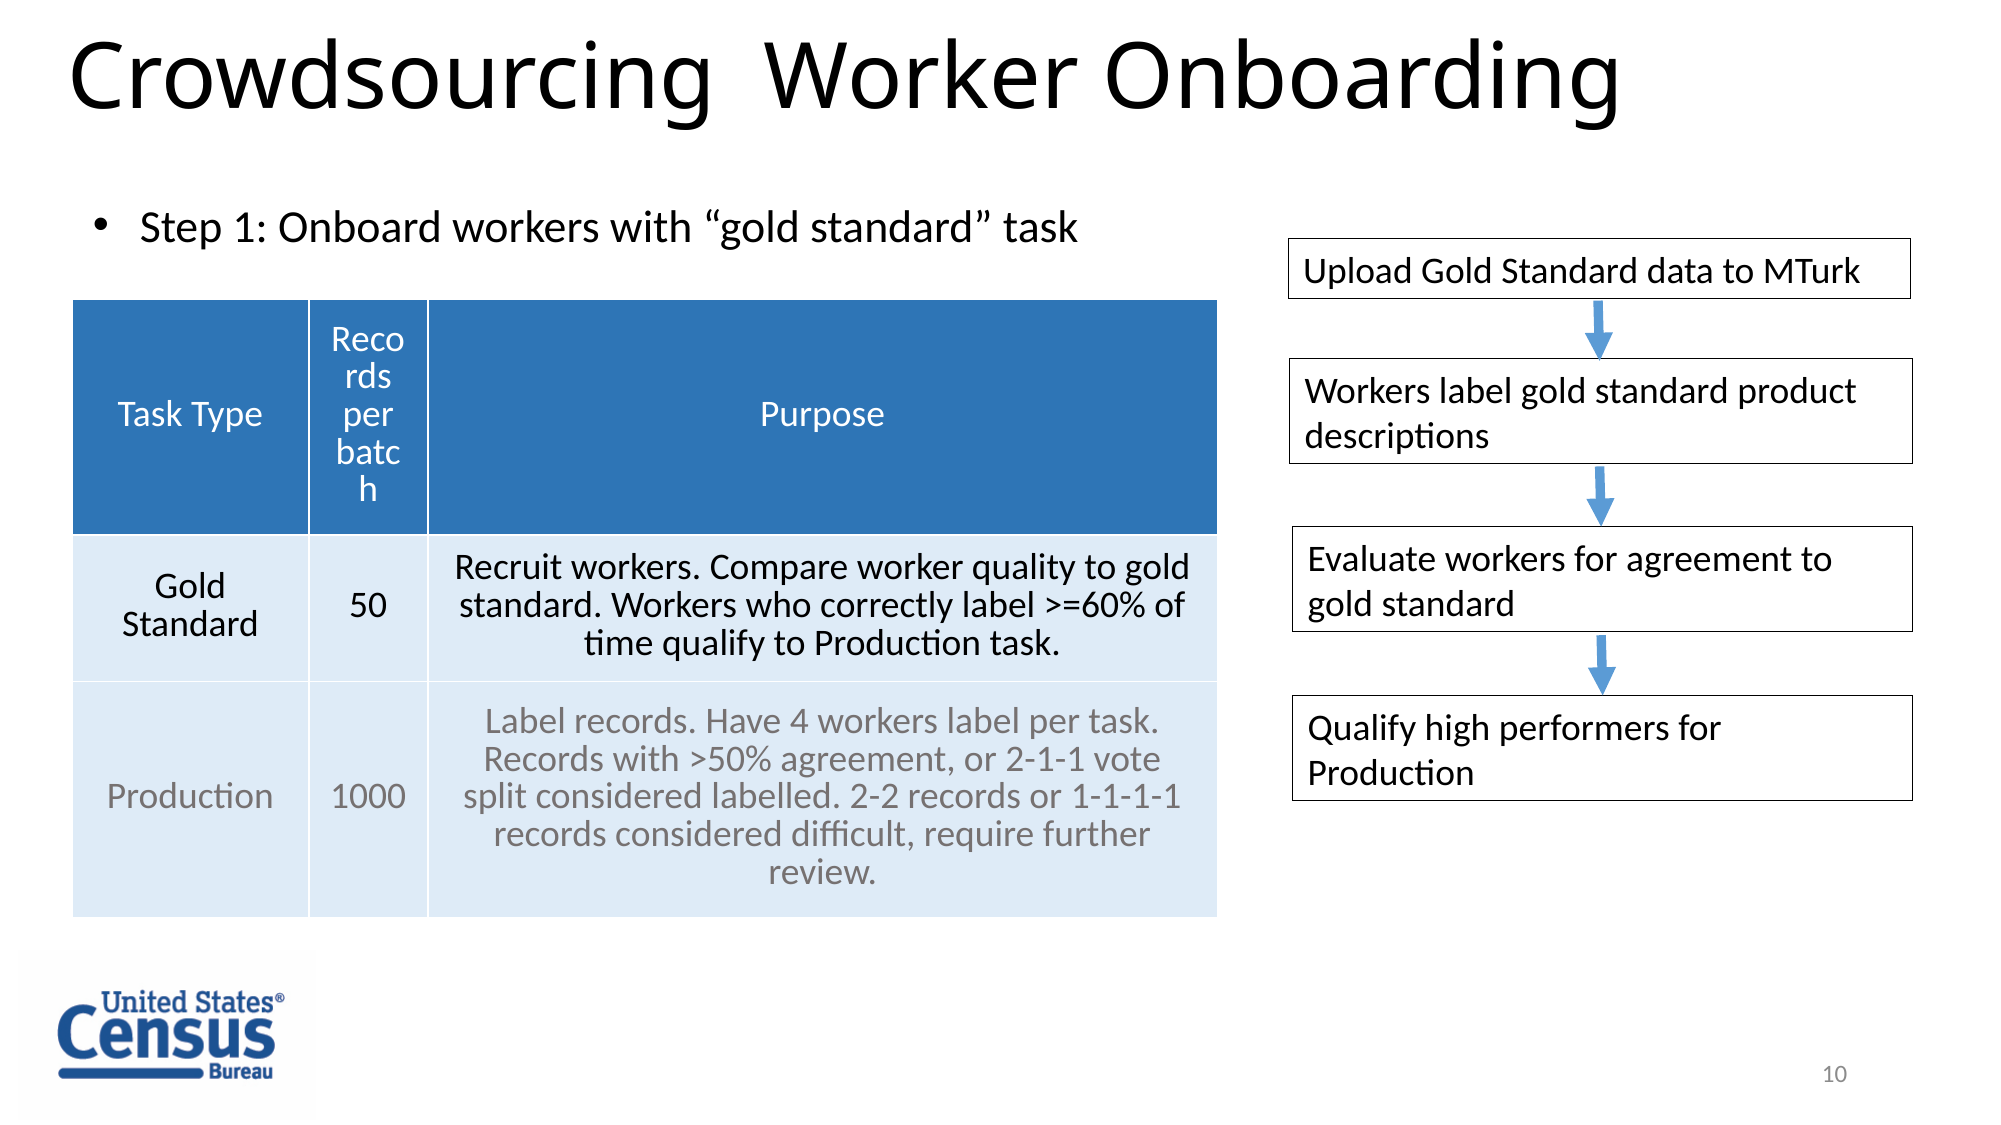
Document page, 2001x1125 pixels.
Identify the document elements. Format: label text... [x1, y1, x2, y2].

text_box Upload Gold Standard data to MTurk [1288, 238, 1911, 299]
table_header Task Type [73, 300, 308, 534]
text_box Evaluate workers for agreement to gold standard [1292, 526, 1913, 632]
table_cell Gold Standard [73, 536, 308, 681]
table_cell Recruit workers. Compare worker quality to gold standard. Workers who correctly label >=60% of time qualify to Production task. [429, 536, 1217, 681]
text_box Workers label gold standard product descriptions [1289, 358, 1913, 464]
table_header Purpose [429, 300, 1217, 534]
table_cell 1000 [310, 682, 427, 917]
picture [18, 950, 316, 1120]
table_cell Production [73, 682, 308, 917]
slide_number 10 [1412, 1042, 1863, 1103]
text_box Qualify high performers for Production [1292, 695, 1913, 801]
text_box Step 1: Onboard workers with “gold standard” task [78, 189, 1094, 260]
text_box Crowdsourcing Worker Onboarding [52, 21, 2000, 145]
table_cell 50 [310, 536, 427, 681]
table_cell Label records. Have 4 workers label per task. Records with >50% agreement, or 2-1-1 vote split considered labelled. 2-2 records or 1-1-1-1 records considered difficult, require further review. [429, 682, 1217, 917]
table_header Records per batch [310, 300, 427, 534]
